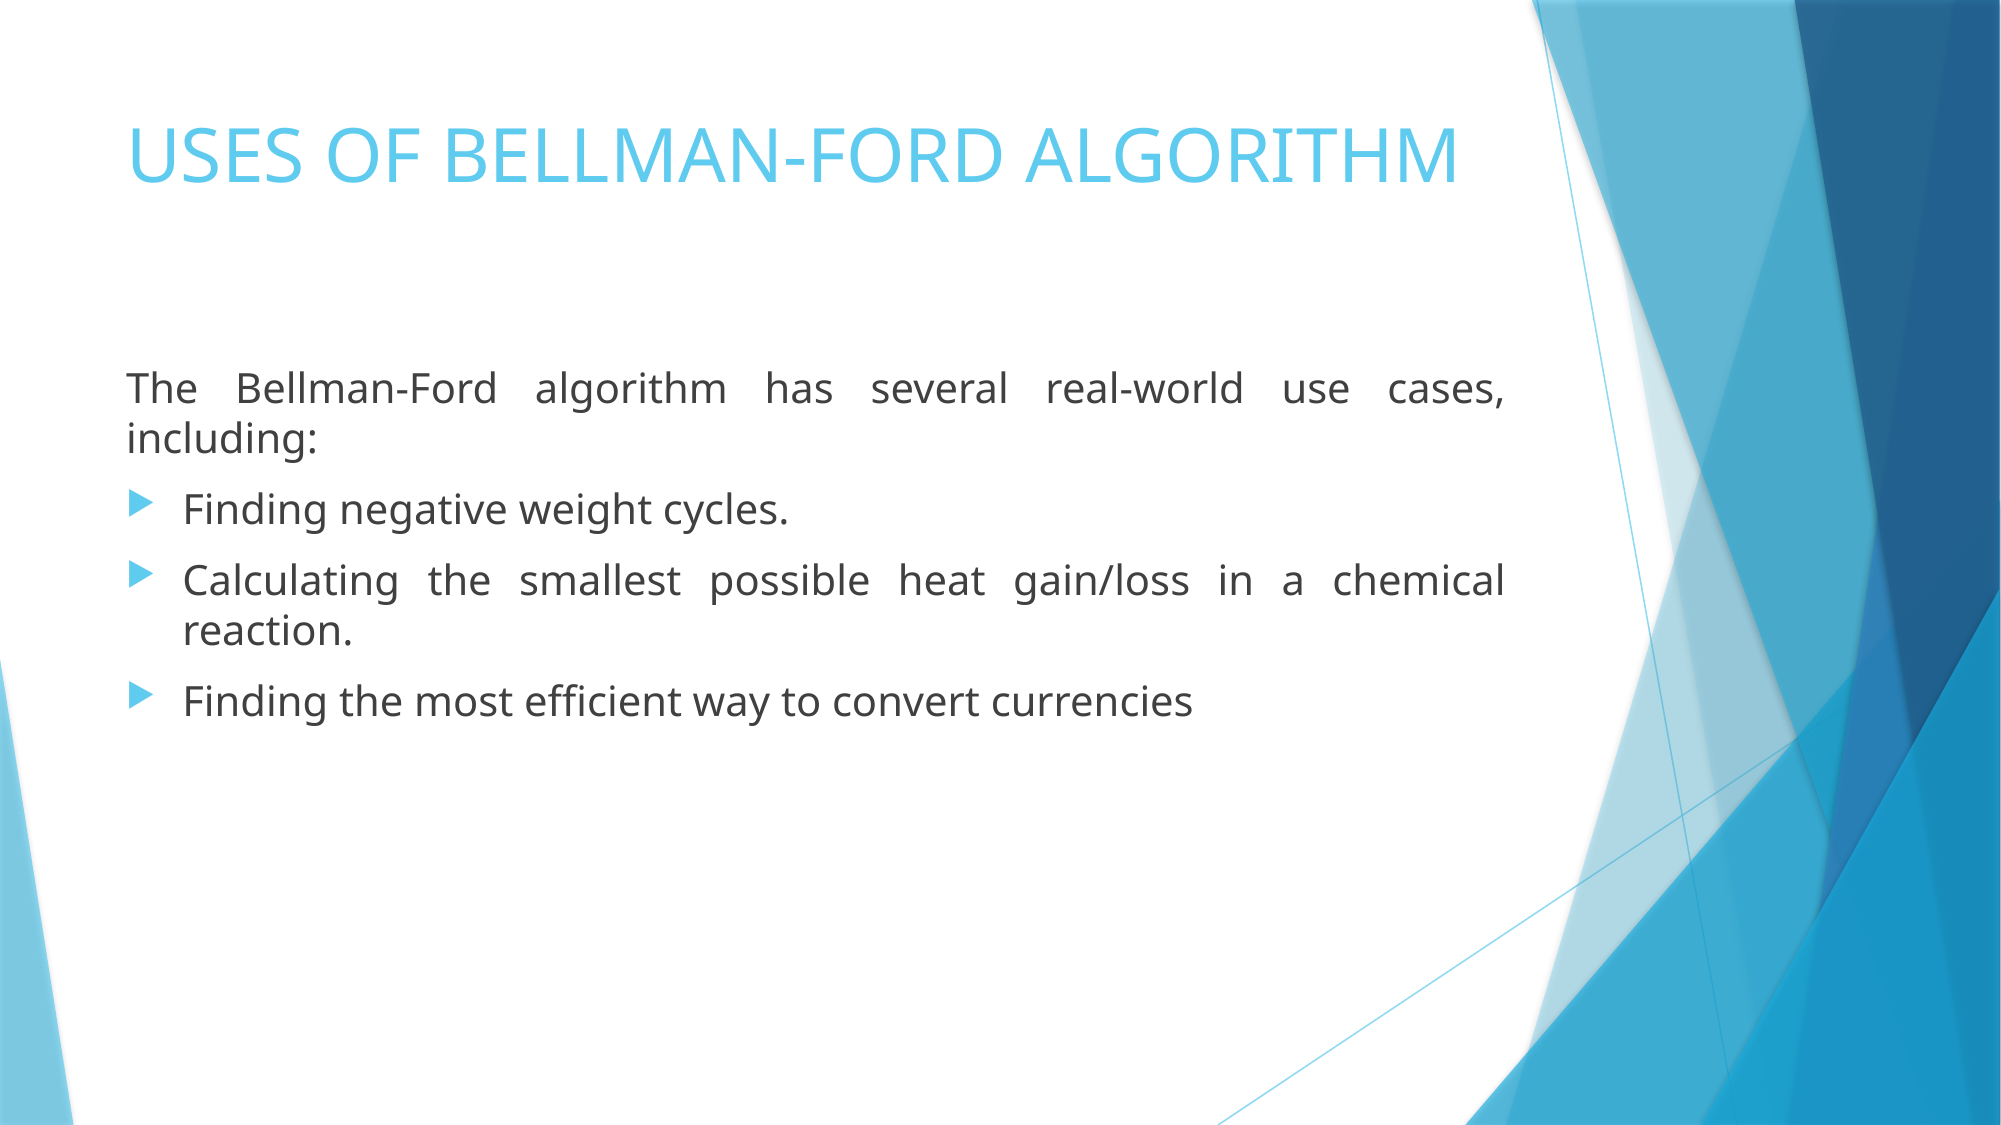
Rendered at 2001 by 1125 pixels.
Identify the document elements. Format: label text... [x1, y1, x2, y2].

list The Bellman-Ford algorithm has several real-world use cases, including: Finding negative weight cycles. Calculating the smallest possible heat gain/loss in a chemical reaction. Finding the most efficient way to convert currencies [111, 354, 1522, 992]
title USES OF BELLMAN-FORD ALGORITHM [111, 99, 1522, 317]
